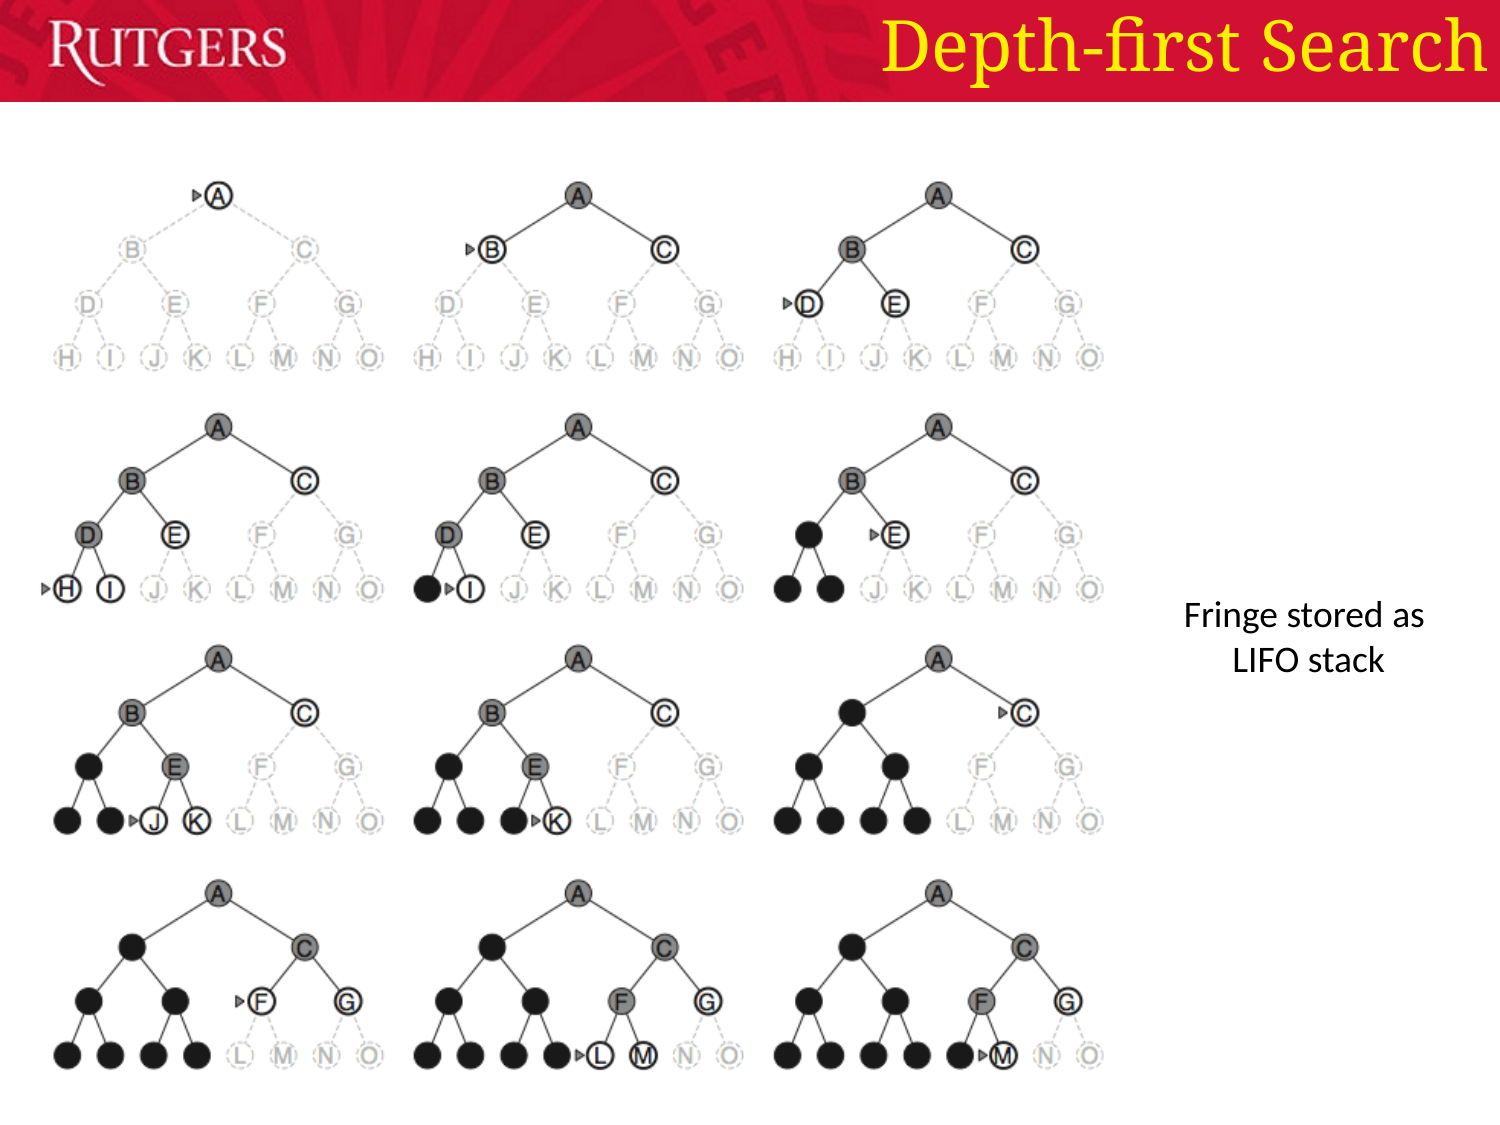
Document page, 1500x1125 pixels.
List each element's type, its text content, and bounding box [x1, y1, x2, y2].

picture [0, 0, 1500, 102]
picture [37, 162, 1114, 1091]
text_box Fringe stored as LIFO stack [1118, 582, 1500, 688]
title Depth-first Search [298, 0, 1500, 87]
